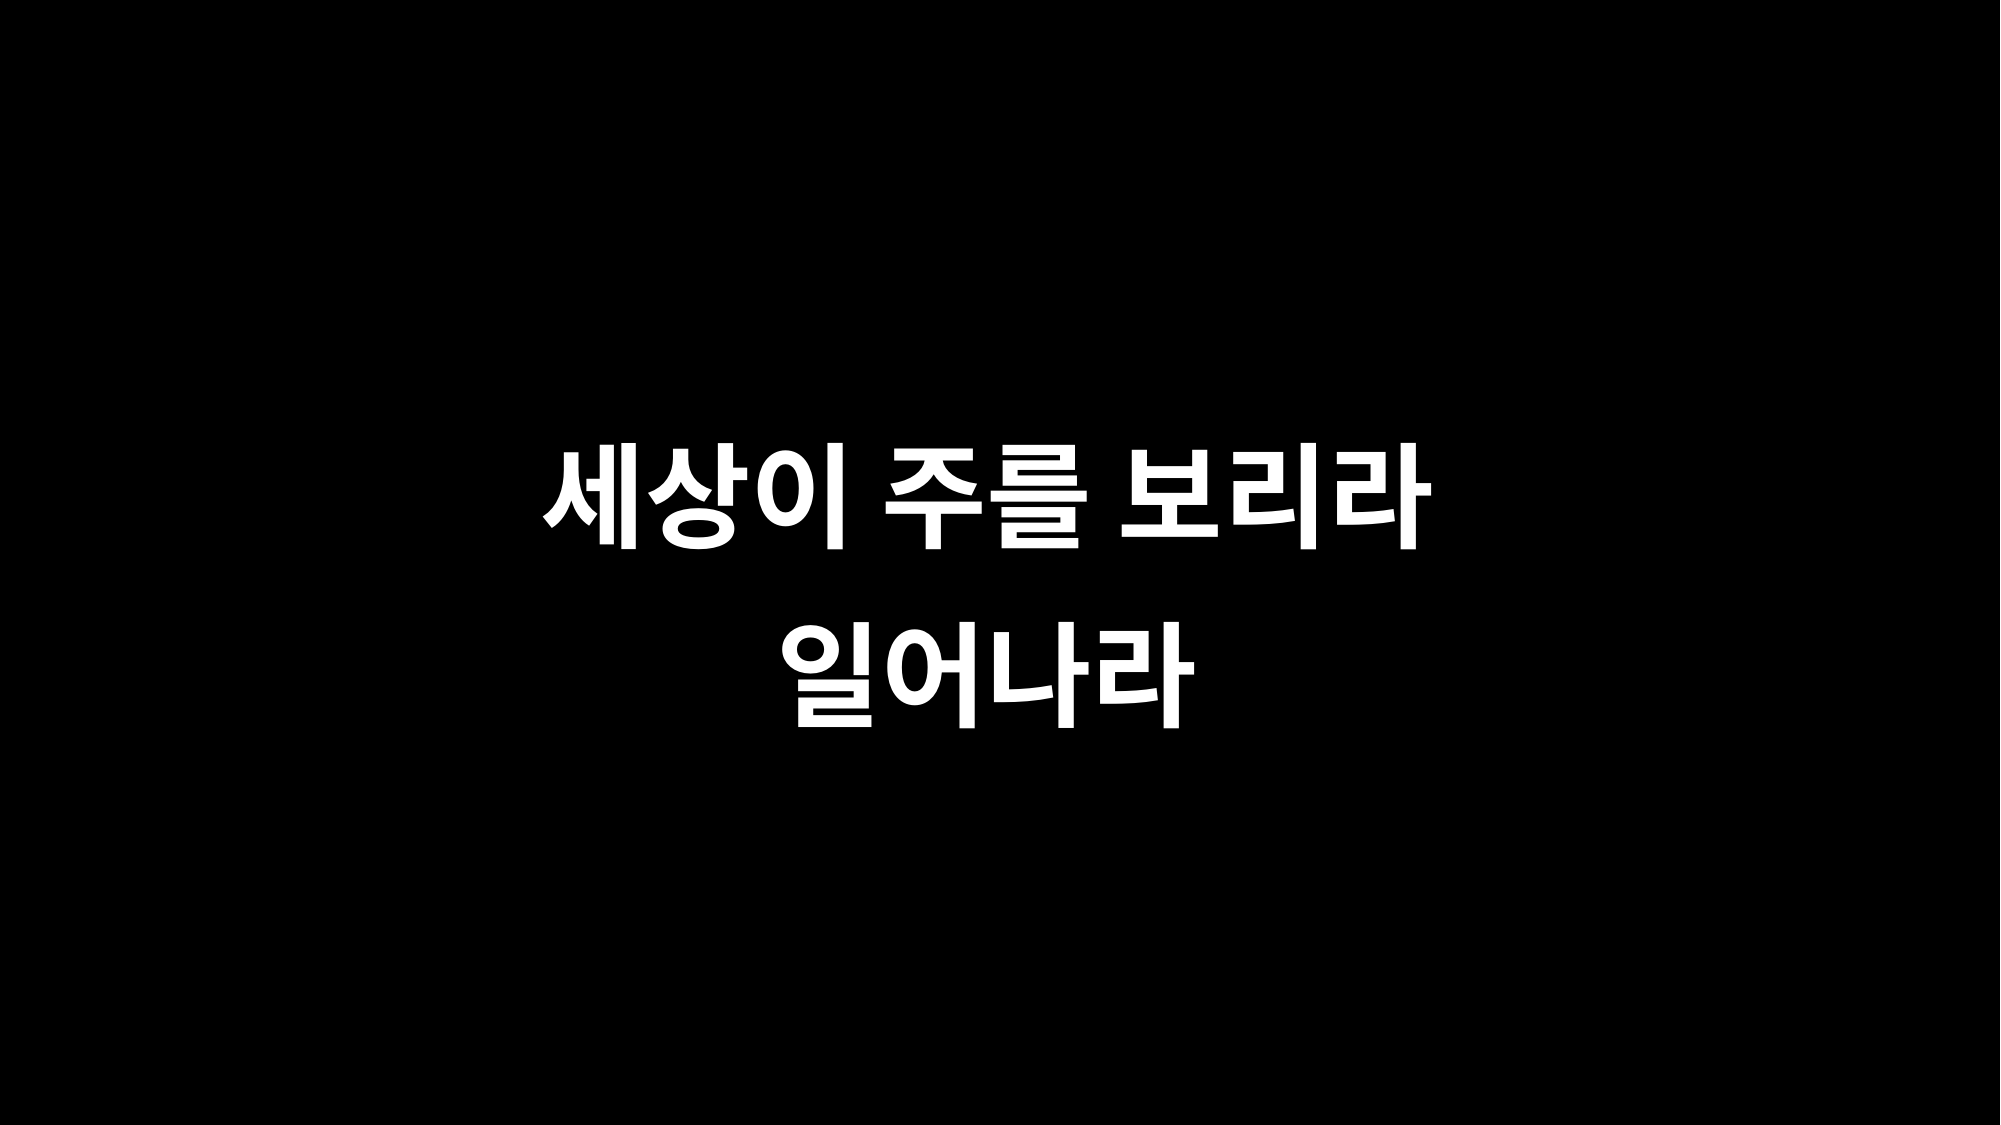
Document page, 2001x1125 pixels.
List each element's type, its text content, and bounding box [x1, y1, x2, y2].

text_box 세상이 주를 보리라 일어나라 [0, 376, 2000, 749]
